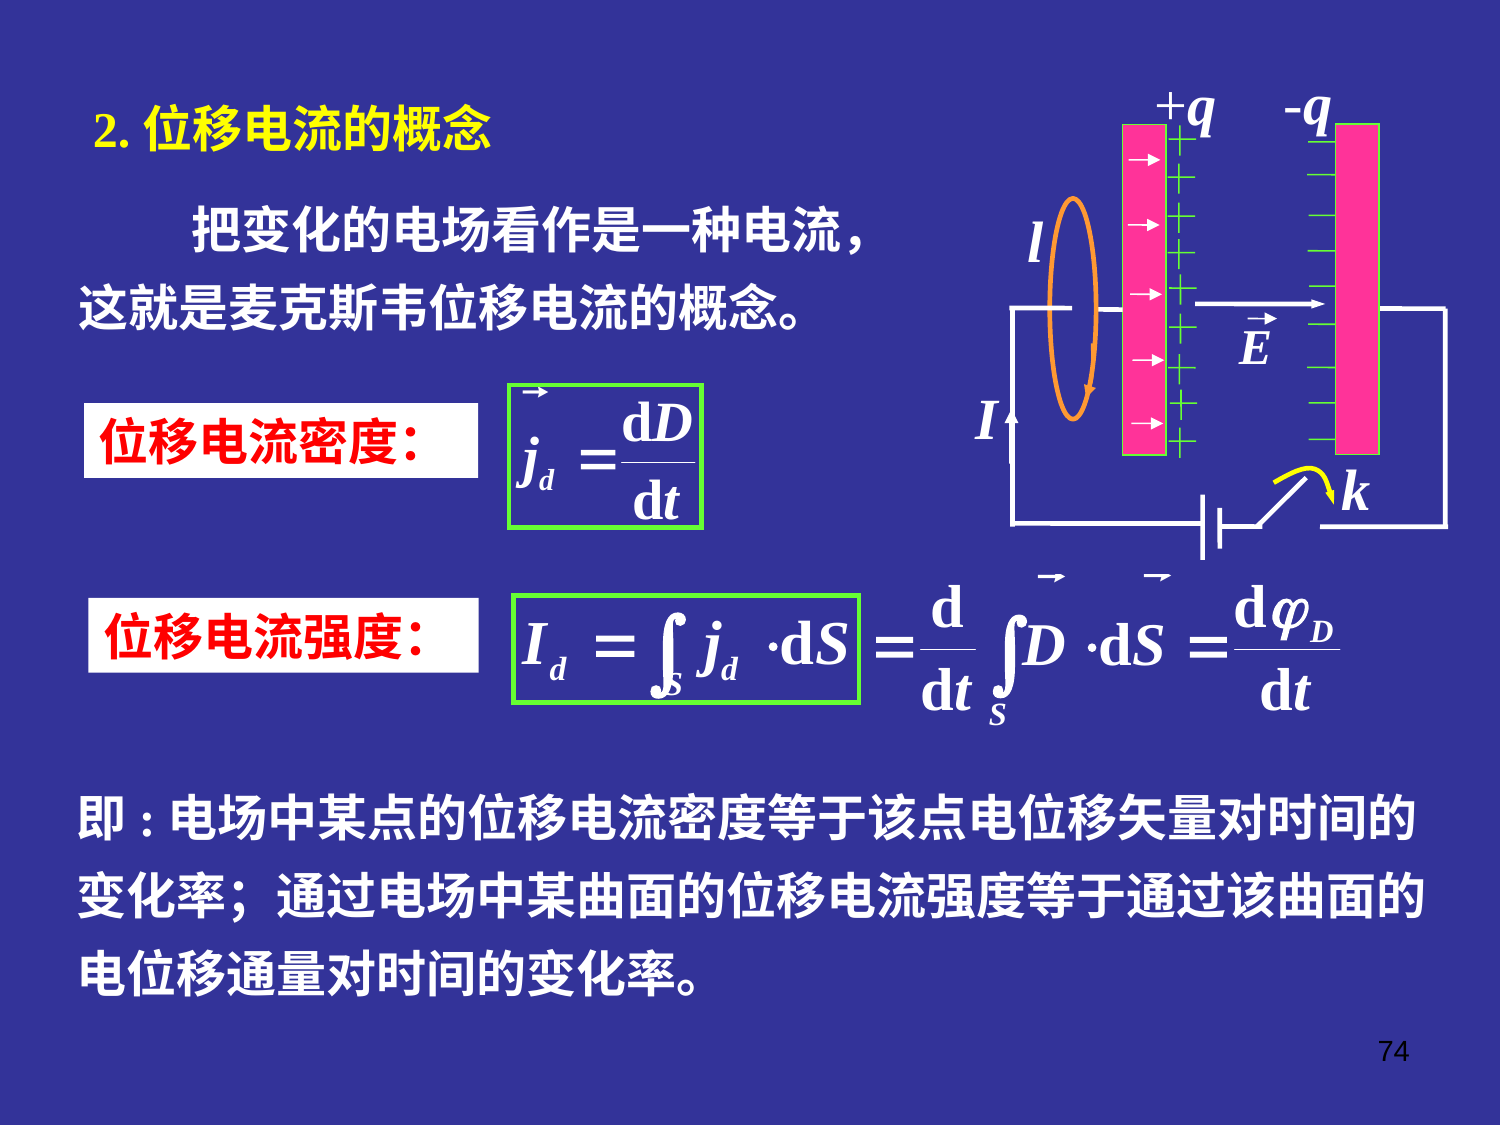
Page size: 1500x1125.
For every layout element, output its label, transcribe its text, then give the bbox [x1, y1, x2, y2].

text_box 即:电场中某点的位移电流密度等于该点电位移矢量对时间的变化率；通过电场中某曲面的位移电流强度等于通过该曲面的电位移通量对时间的变化率。 [61, 761, 1456, 1010]
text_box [960, 58, 1449, 646]
slide_number 74 [1074, 1024, 1426, 1103]
text_box 2.位移电流的概念 [53, 90, 594, 165]
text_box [515, 597, 857, 701]
text_box 位移电流强度： [88, 597, 479, 673]
text_box 位移电流密度： [84, 403, 479, 478]
text_box 把变化的电场看作是一种电流，这就是麦克斯韦位移电流的概念。 [63, 172, 955, 344]
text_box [866, 573, 1346, 731]
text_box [510, 386, 700, 526]
